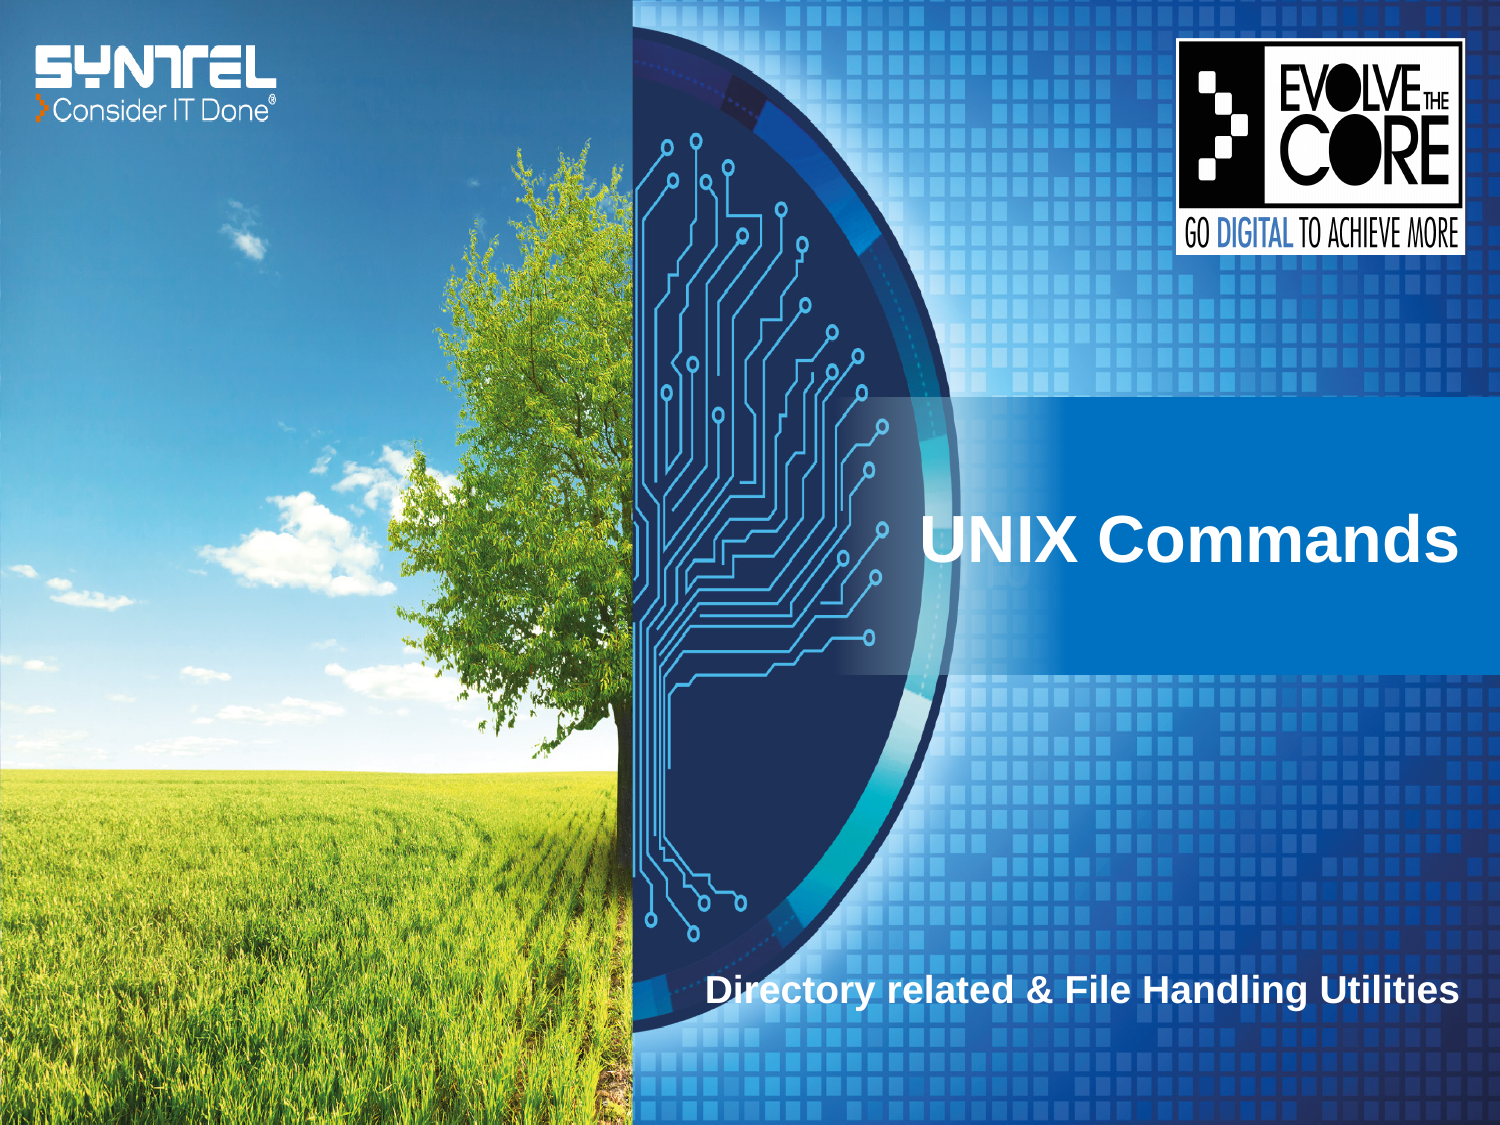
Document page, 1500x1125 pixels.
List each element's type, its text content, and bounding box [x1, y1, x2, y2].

subtitle Directory related & File Handling Utilities [654, 943, 1461, 1033]
table_cell Displays the location of executables [878, 397, 885, 675]
picture [0, 0, 1500, 1125]
title UNIX Commands [892, 397, 1461, 675]
